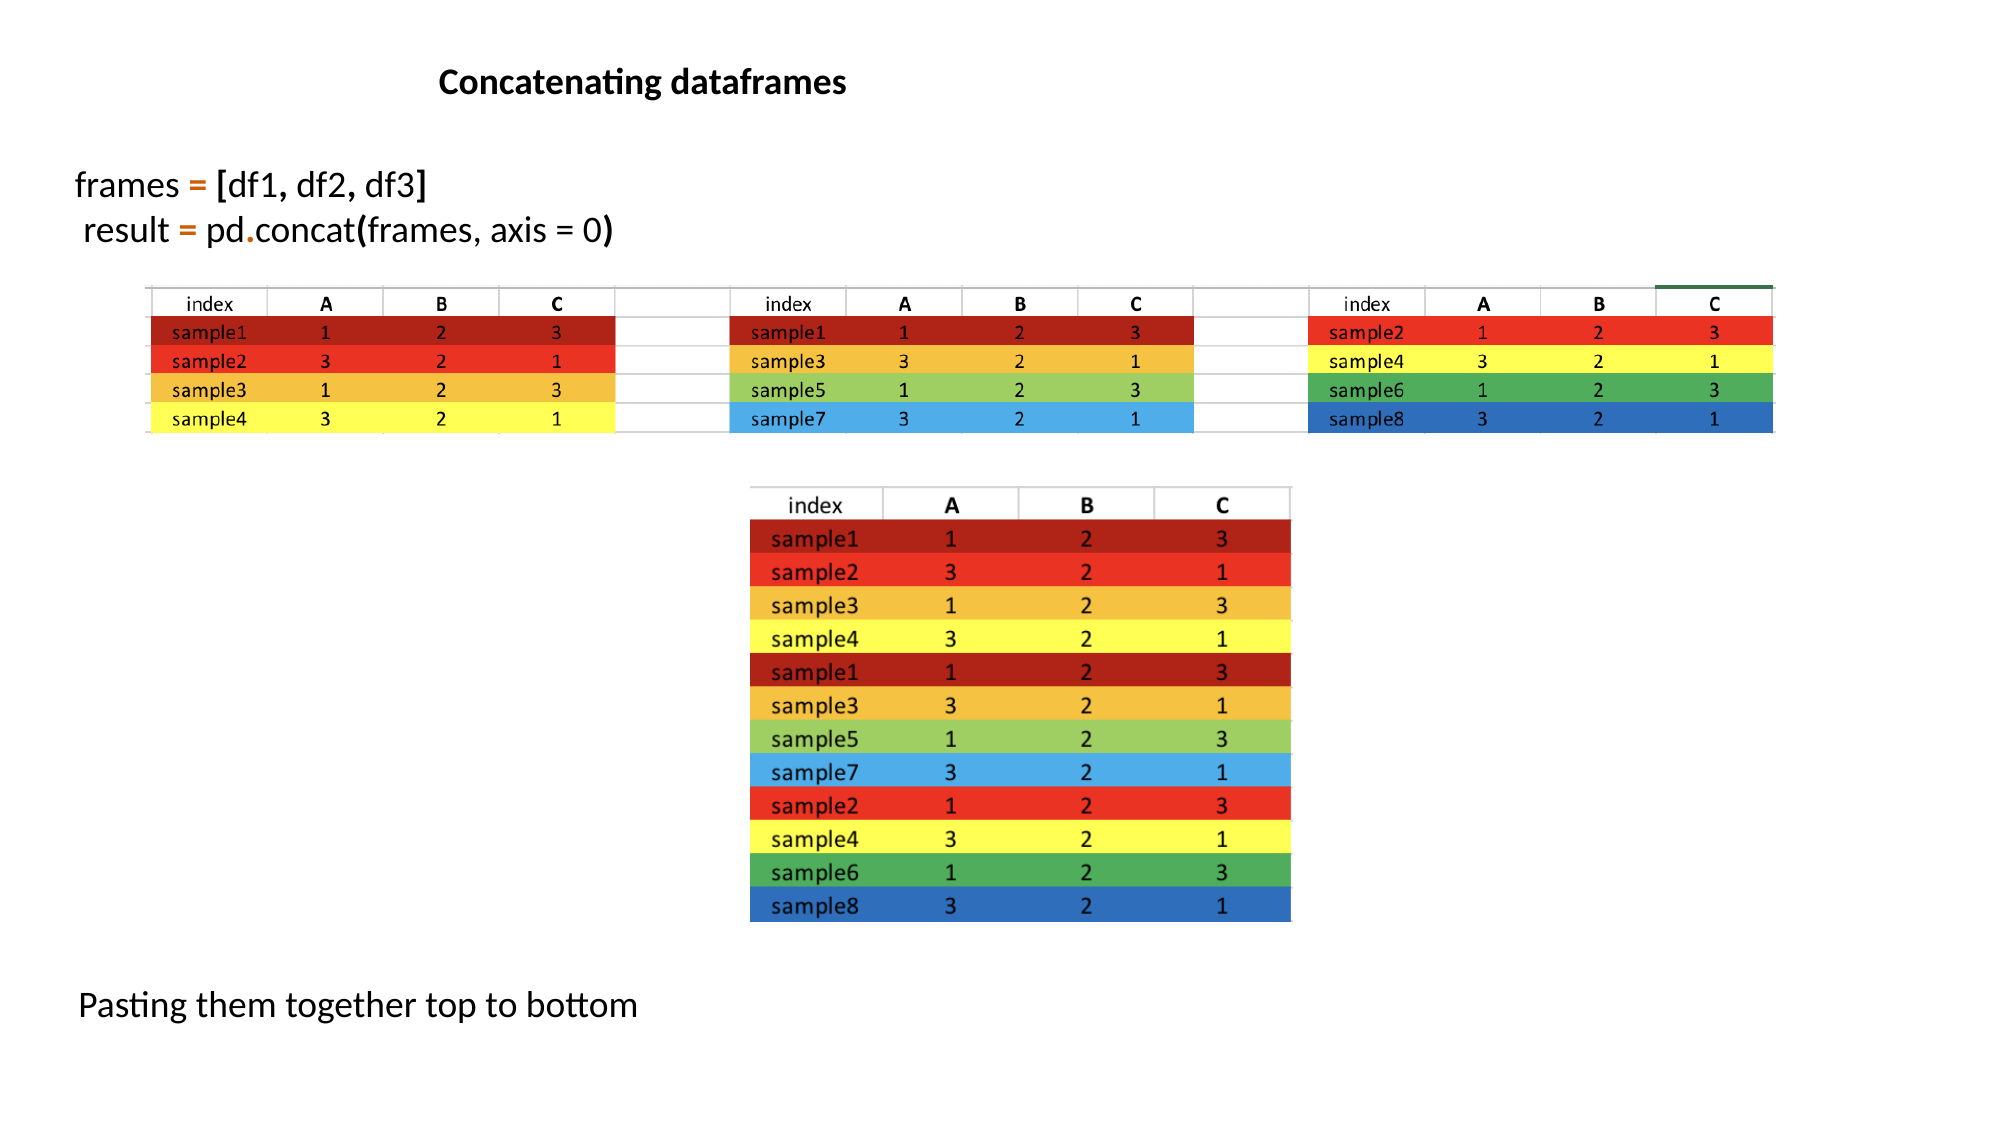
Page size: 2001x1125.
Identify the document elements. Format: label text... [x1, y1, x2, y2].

picture [145, 285, 1776, 434]
text_box Pasting them together top to bottom [63, 972, 655, 1033]
text_box frames = [df1, df2, df3] result = pd.concat(frames, axis = 0) [60, 152, 1060, 257]
picture [749, 486, 1293, 922]
text_box Concatenating dataframes [424, 49, 1017, 110]
